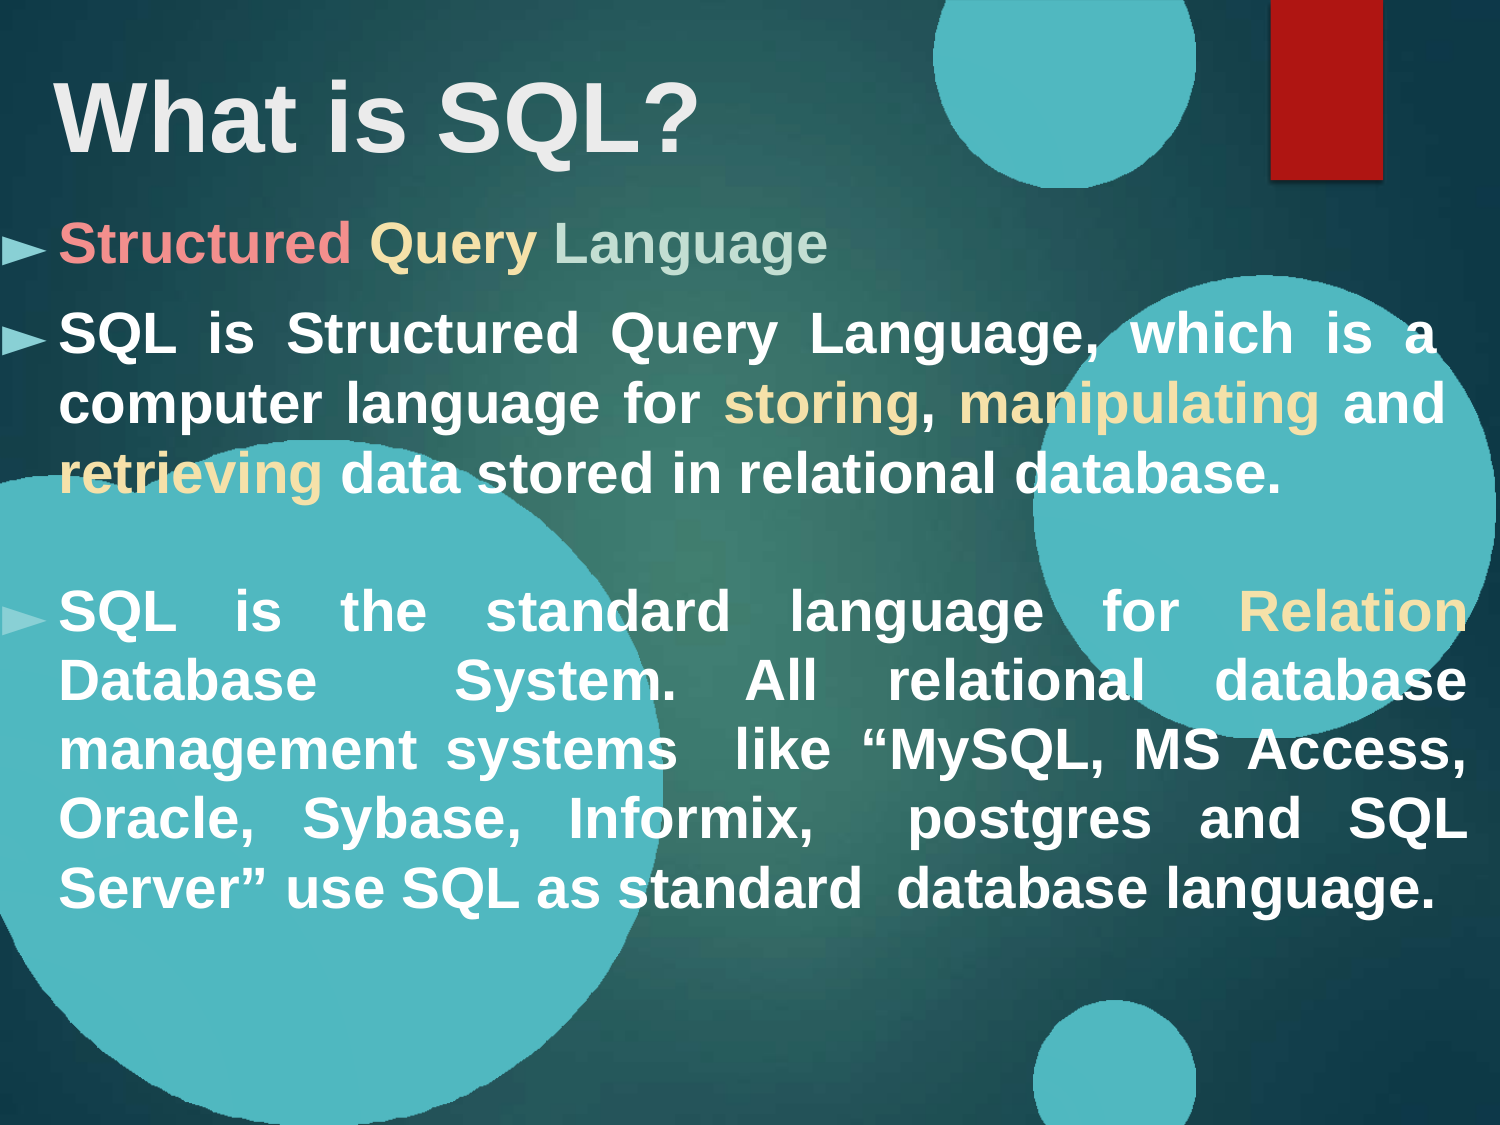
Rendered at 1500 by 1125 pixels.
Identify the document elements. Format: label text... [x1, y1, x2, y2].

picture [0, 0, 1500, 1125]
title What is SQL? [51, 50, 947, 182]
text_box Structured Query Language SQL is Structured Query Language, which is a computer language for storing, manipulating and retrieving data stored in relational database. SQL is the standard language for Relation Database System. All relational database management systems like “MySQL, MS Access, Oracle, Sybase, Informix, postgres and SQL Server” use SQL as standard database language. [0, 182, 1470, 922]
